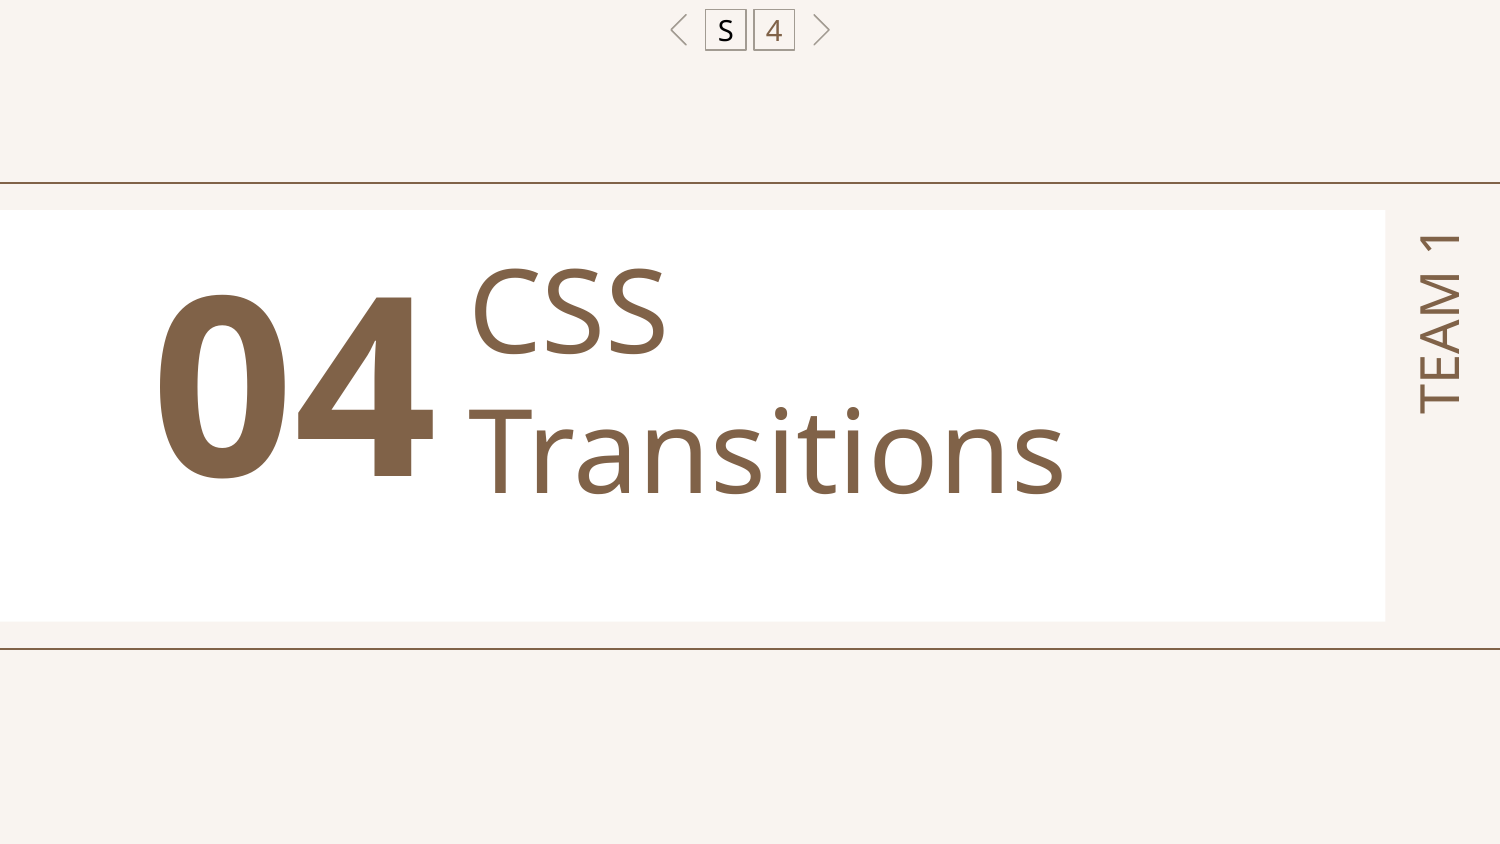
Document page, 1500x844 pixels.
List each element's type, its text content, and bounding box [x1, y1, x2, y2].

title 04 [116, 261, 472, 492]
text_box S [705, 9, 746, 50]
text_box TEAM 1 [1382, 210, 1493, 484]
title CSS Transitions [472, 261, 1282, 492]
text_box 4 [753, 9, 795, 50]
